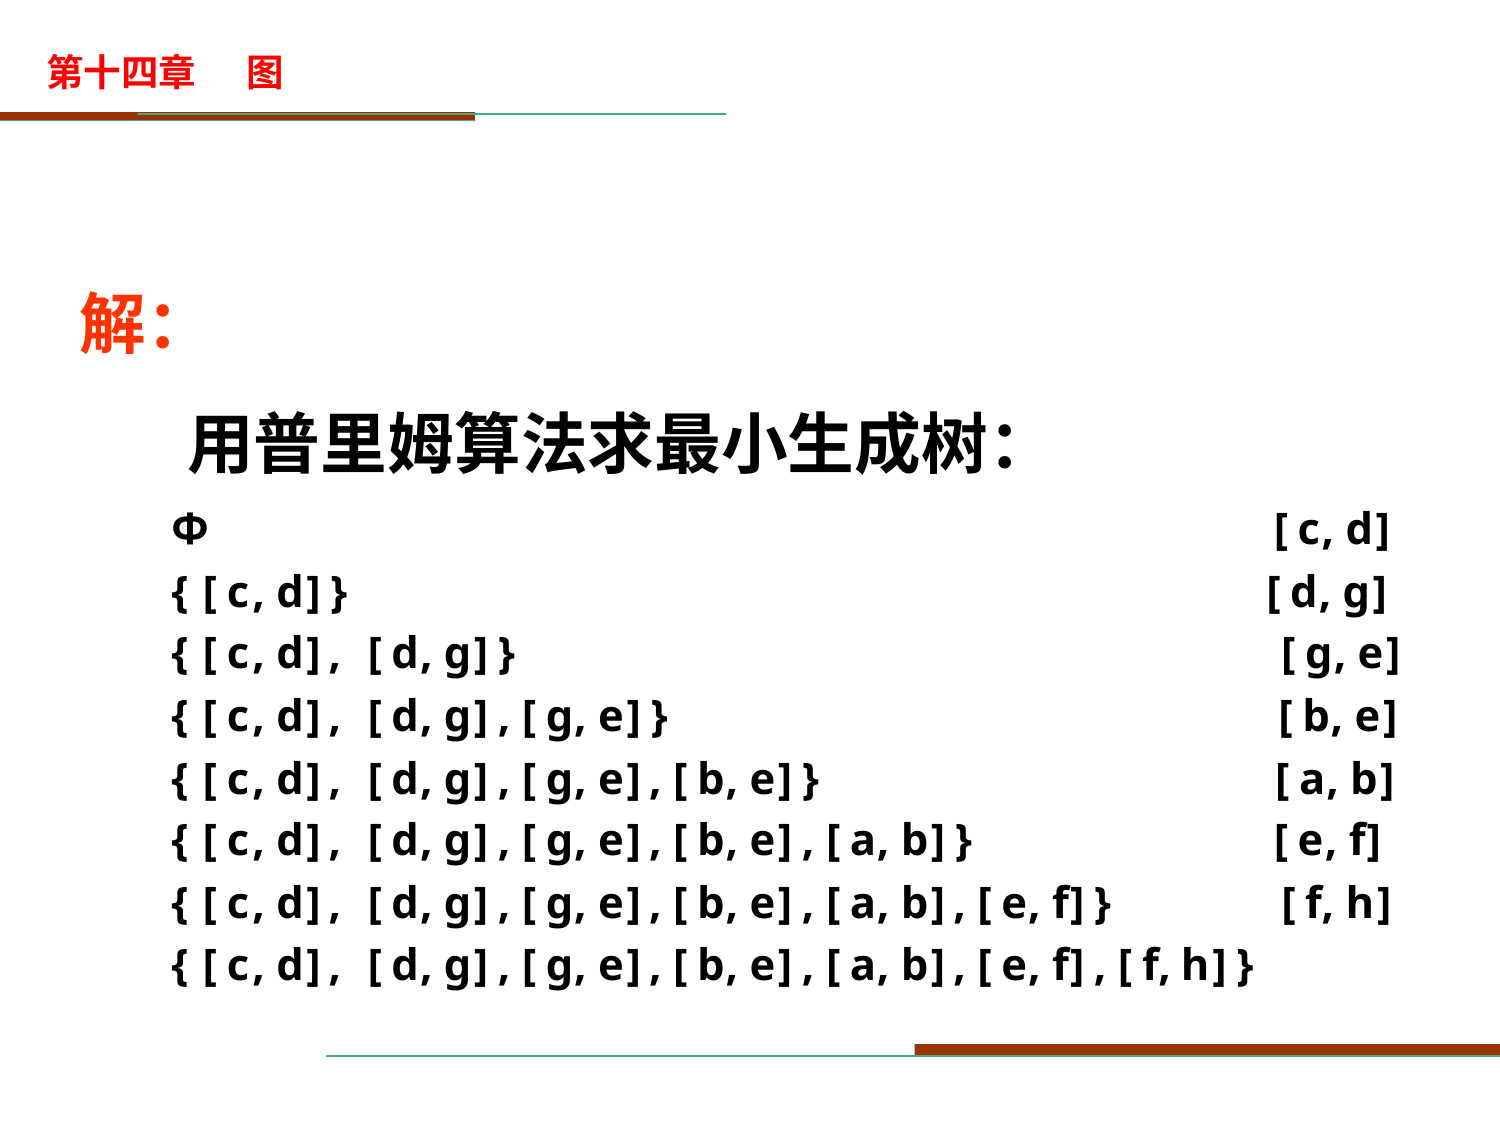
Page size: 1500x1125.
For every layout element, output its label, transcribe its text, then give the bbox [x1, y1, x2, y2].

text_box 解： 用普里姆算法求最小生成树： [65, 234, 1396, 969]
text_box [171, 373, 1500, 1125]
